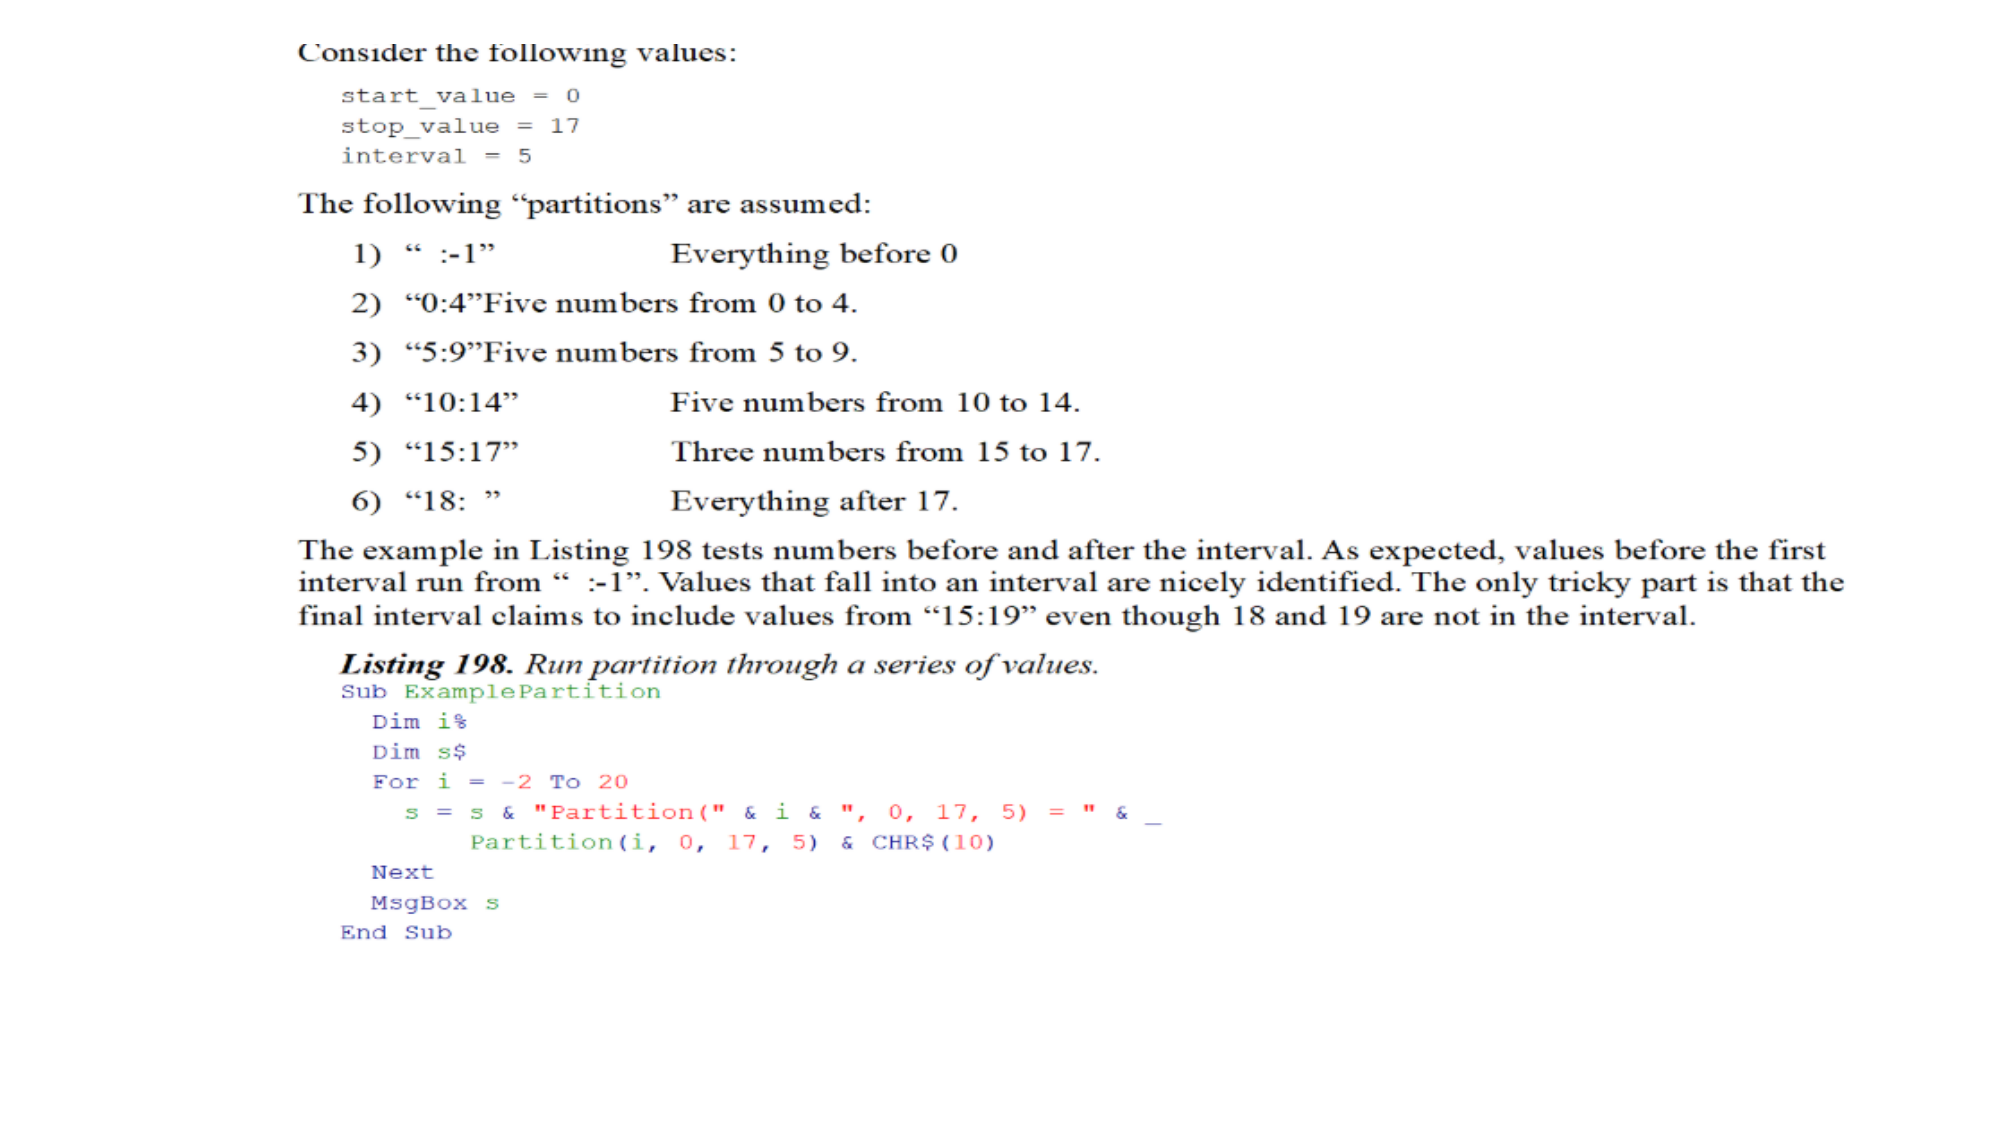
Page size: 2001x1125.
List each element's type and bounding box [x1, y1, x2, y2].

picture [255, 44, 1887, 952]
